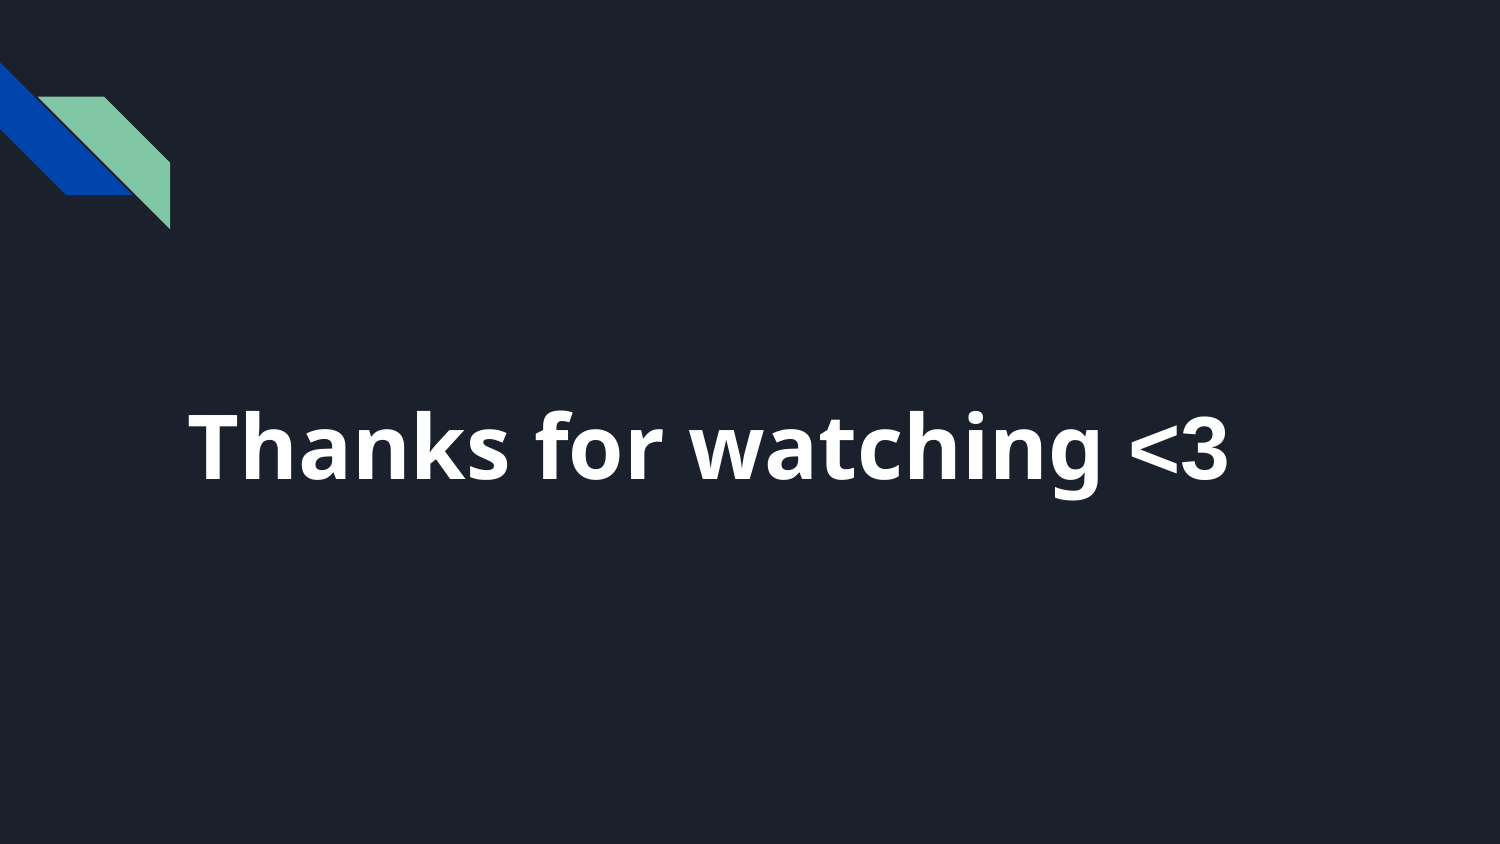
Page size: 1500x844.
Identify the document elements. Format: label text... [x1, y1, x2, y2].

title Thanks for watching <3 [172, 374, 1328, 525]
